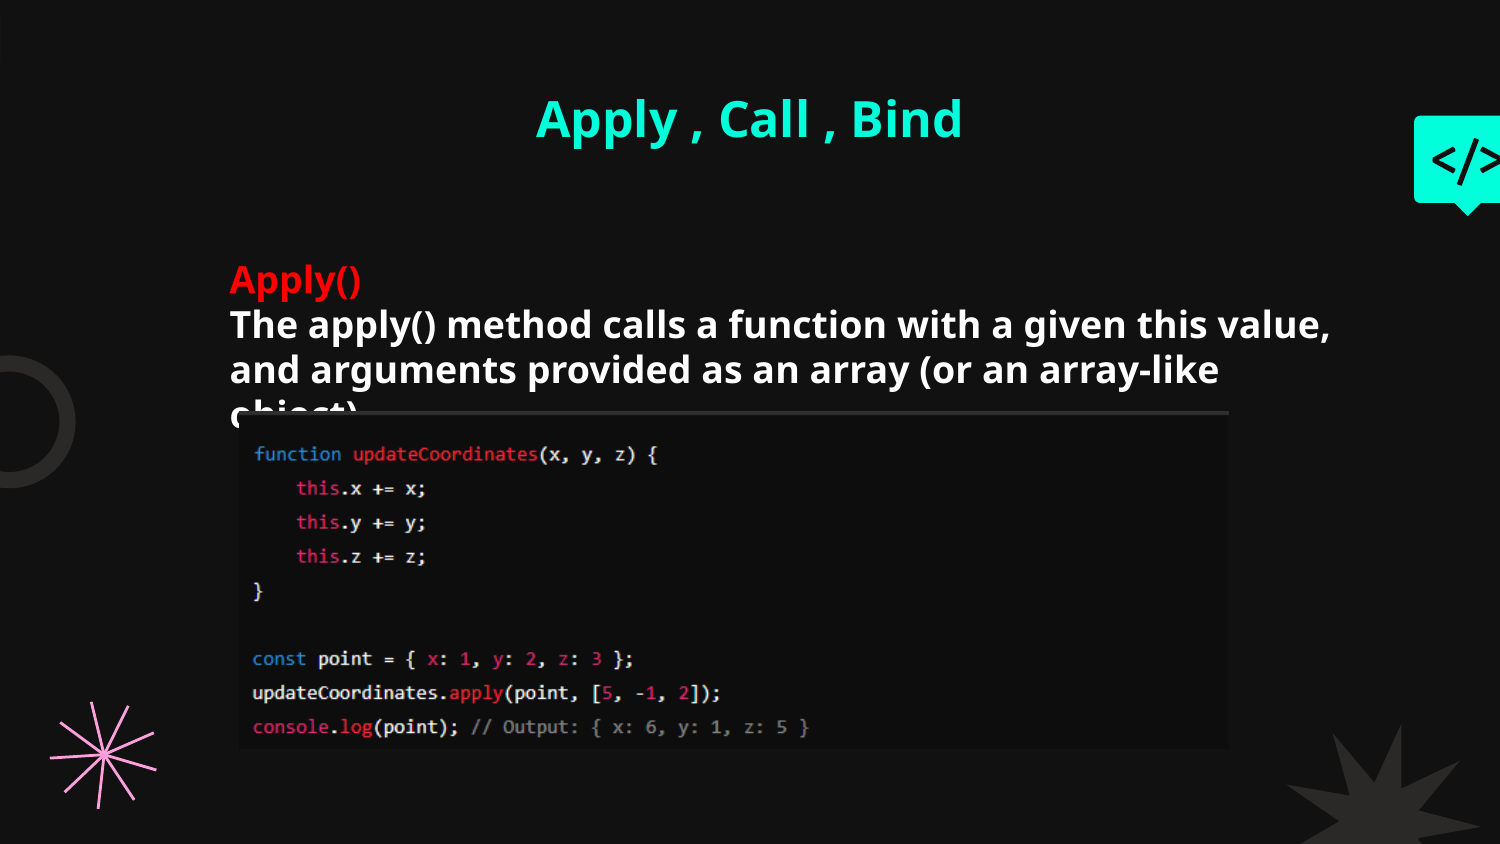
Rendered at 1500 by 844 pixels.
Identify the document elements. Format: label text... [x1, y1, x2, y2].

title Apply , Call , Bind [118, 72, 1382, 167]
subtitle Apply() The apply() method calls a function with a given this value, and arguments provided as an array (or an array-like object). [189, 240, 1372, 823]
picture [239, 411, 1229, 749]
